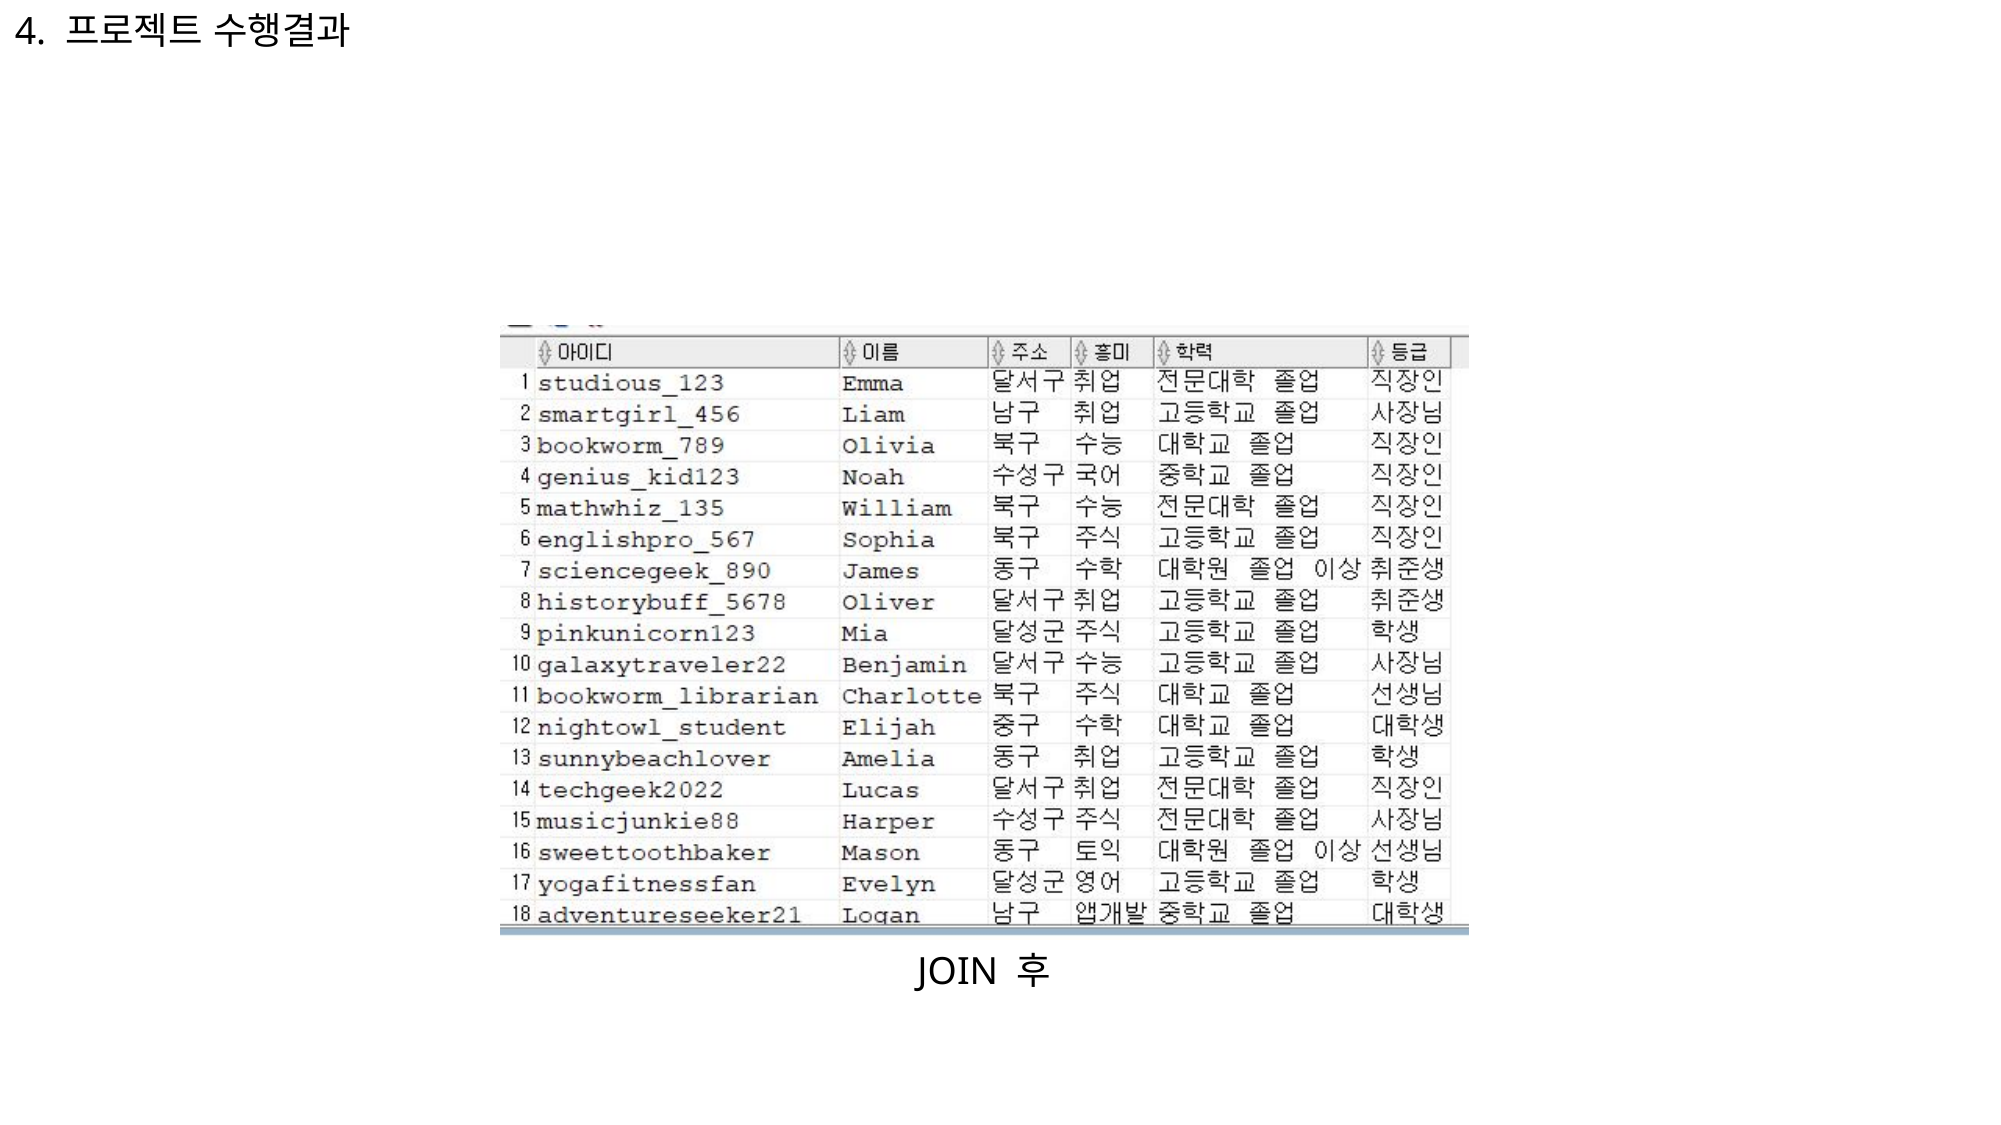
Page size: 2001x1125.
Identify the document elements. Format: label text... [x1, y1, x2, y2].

text_box 4. 프로젝트 수행결과 [0, 0, 1000, 60]
text_box JOIN 후 [301, 939, 1668, 1000]
picture [499, 325, 1469, 940]
